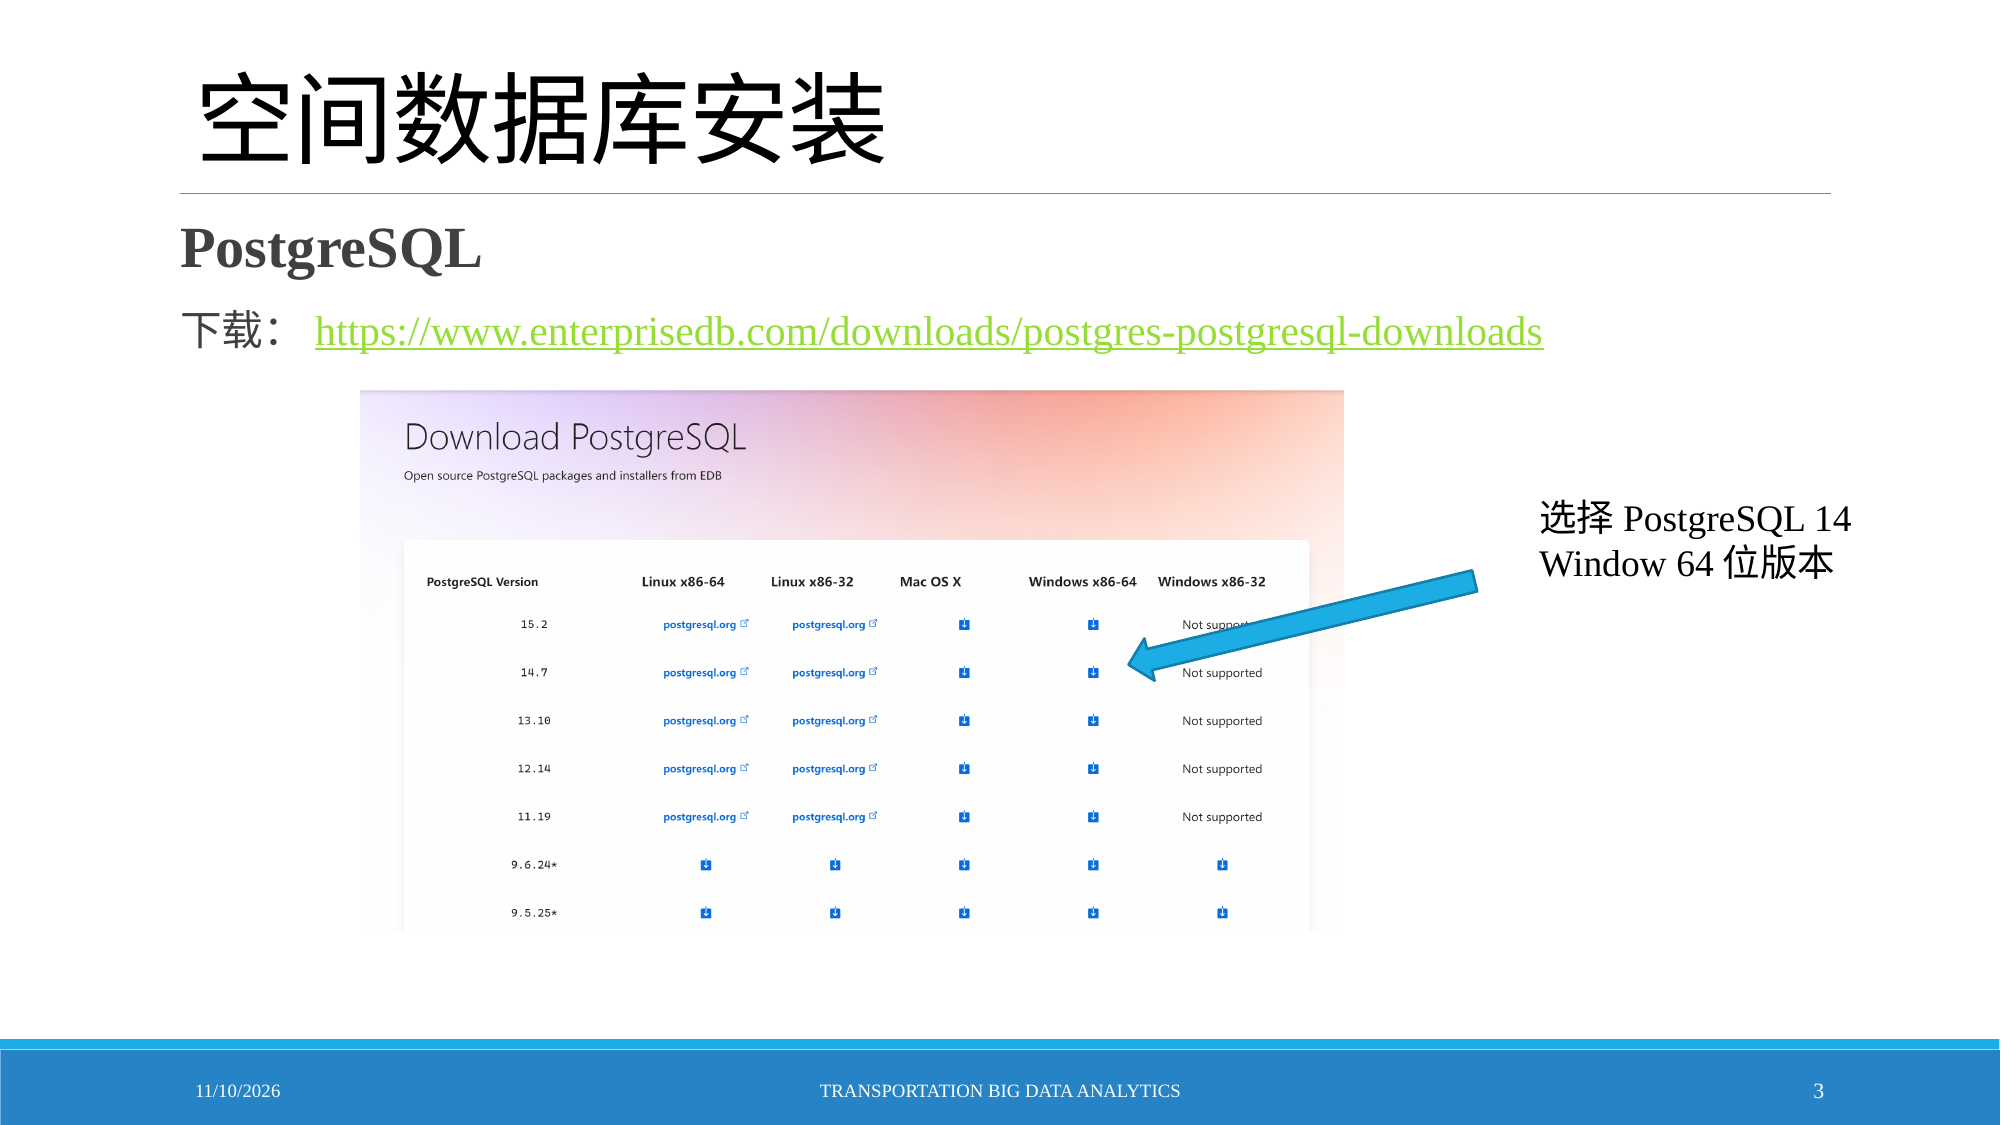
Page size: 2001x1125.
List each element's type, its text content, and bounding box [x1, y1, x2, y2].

title 空间数据库安装 [180, 20, 1830, 185]
slide_number 3 [1624, 1059, 1840, 1120]
footer Transportation Big Data Analytics [604, 1059, 1396, 1120]
text_box [1353, 569, 1479, 623]
text_box 选择PostgreSQL 14 Window 64位版本 [1524, 486, 1967, 637]
picture [360, 388, 1344, 933]
list PostgreSQL 下载：https://www.enterprisedb.com/downloads/postgres-postgresql-downloads [180, 209, 1830, 1015]
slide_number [180, 1059, 586, 1120]
